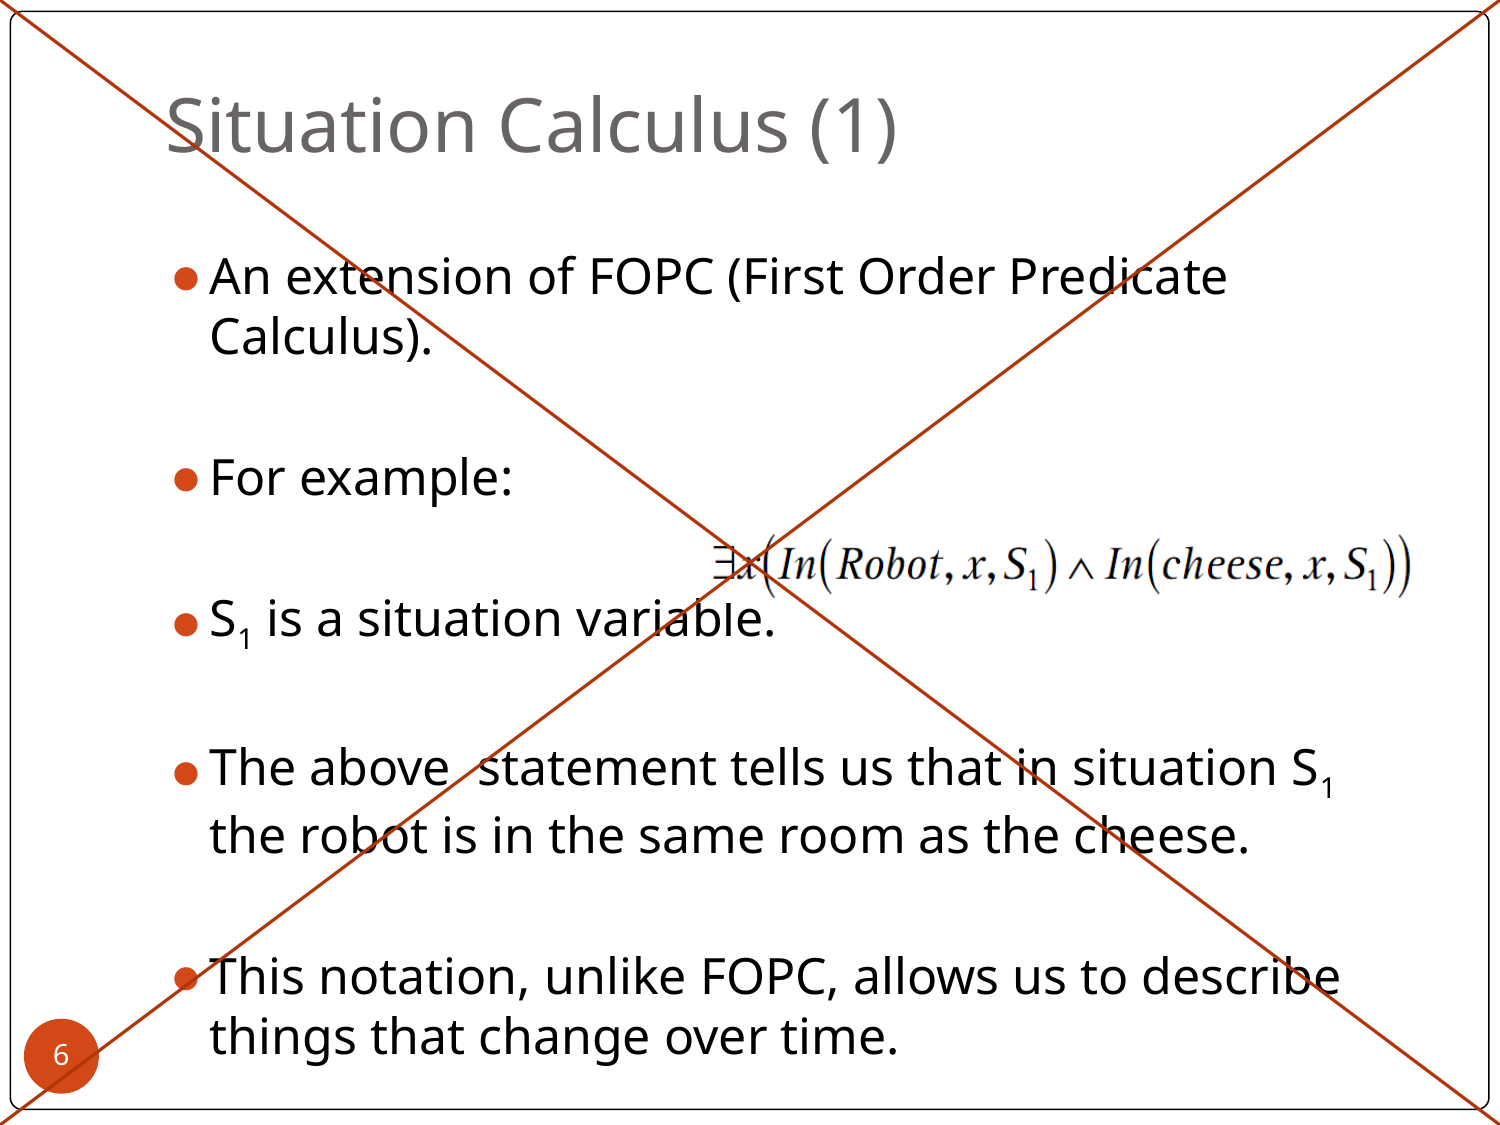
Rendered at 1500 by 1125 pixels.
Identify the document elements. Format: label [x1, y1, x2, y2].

text_box [0, 0, 1500, 1125]
